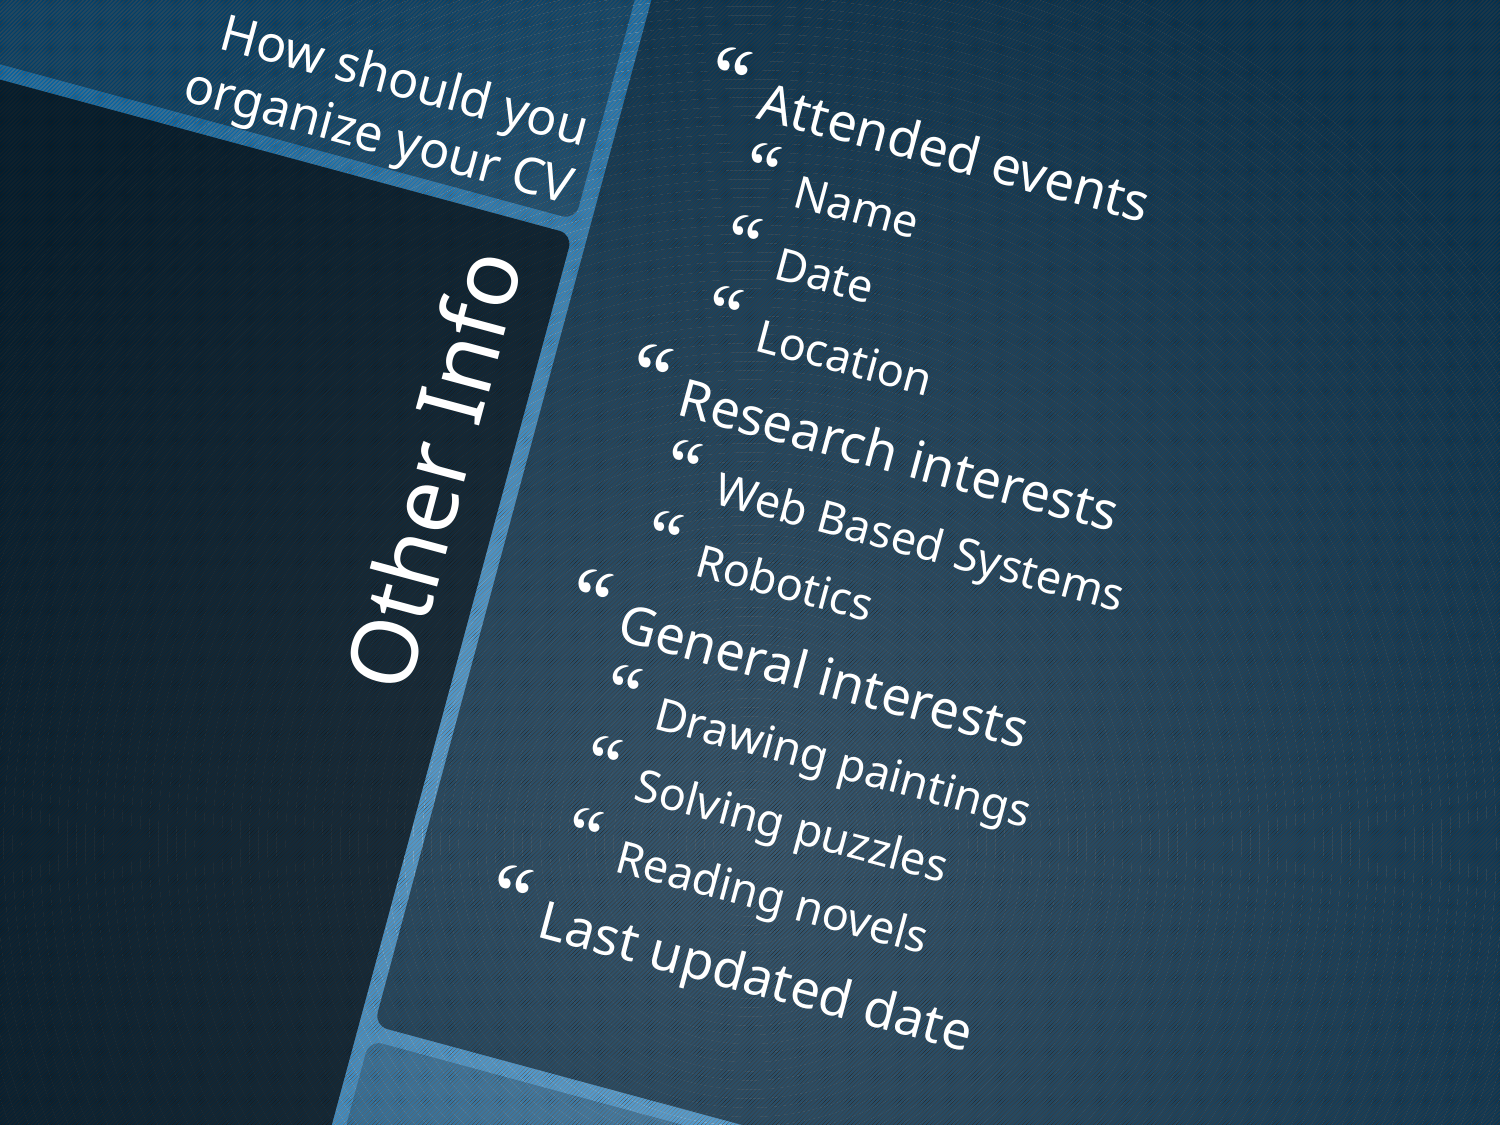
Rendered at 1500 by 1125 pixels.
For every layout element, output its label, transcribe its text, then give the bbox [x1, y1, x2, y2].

list Attended events Name Date Location Research interests Web Based Systems Robotics General interests Drawing paintings Solving puzzles Reading novels Last updated date [459, 37, 1440, 1125]
title Other Info [69, 181, 554, 1056]
text_box How should you organize your CV [28, 0, 613, 225]
